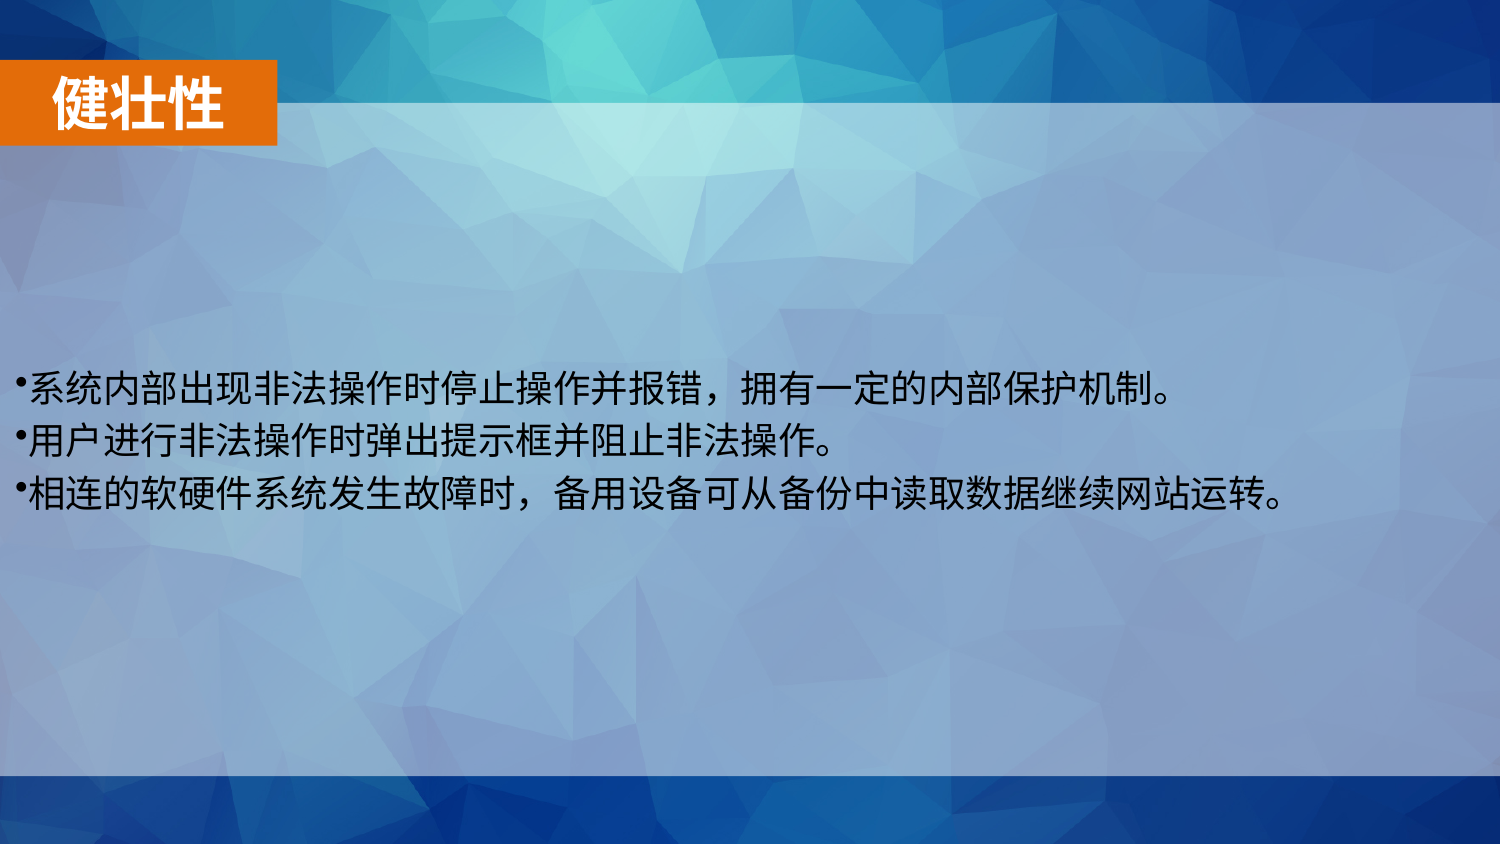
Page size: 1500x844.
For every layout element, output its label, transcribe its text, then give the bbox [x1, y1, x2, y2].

picture [0, 777, 1500, 844]
text_box 健壮性 [0, 59, 278, 145]
picture [0, 0, 1500, 102]
text_box 系统内部出现非法操作时停止操作并报错，拥有一定的内部保护机制。 用户进行非法操作时弹出提示框并阻止非法操作。 相连的软硬件系统发生故障时，备用设备可从备份中读取数据继续网站运转。 [0, 102, 1500, 777]
